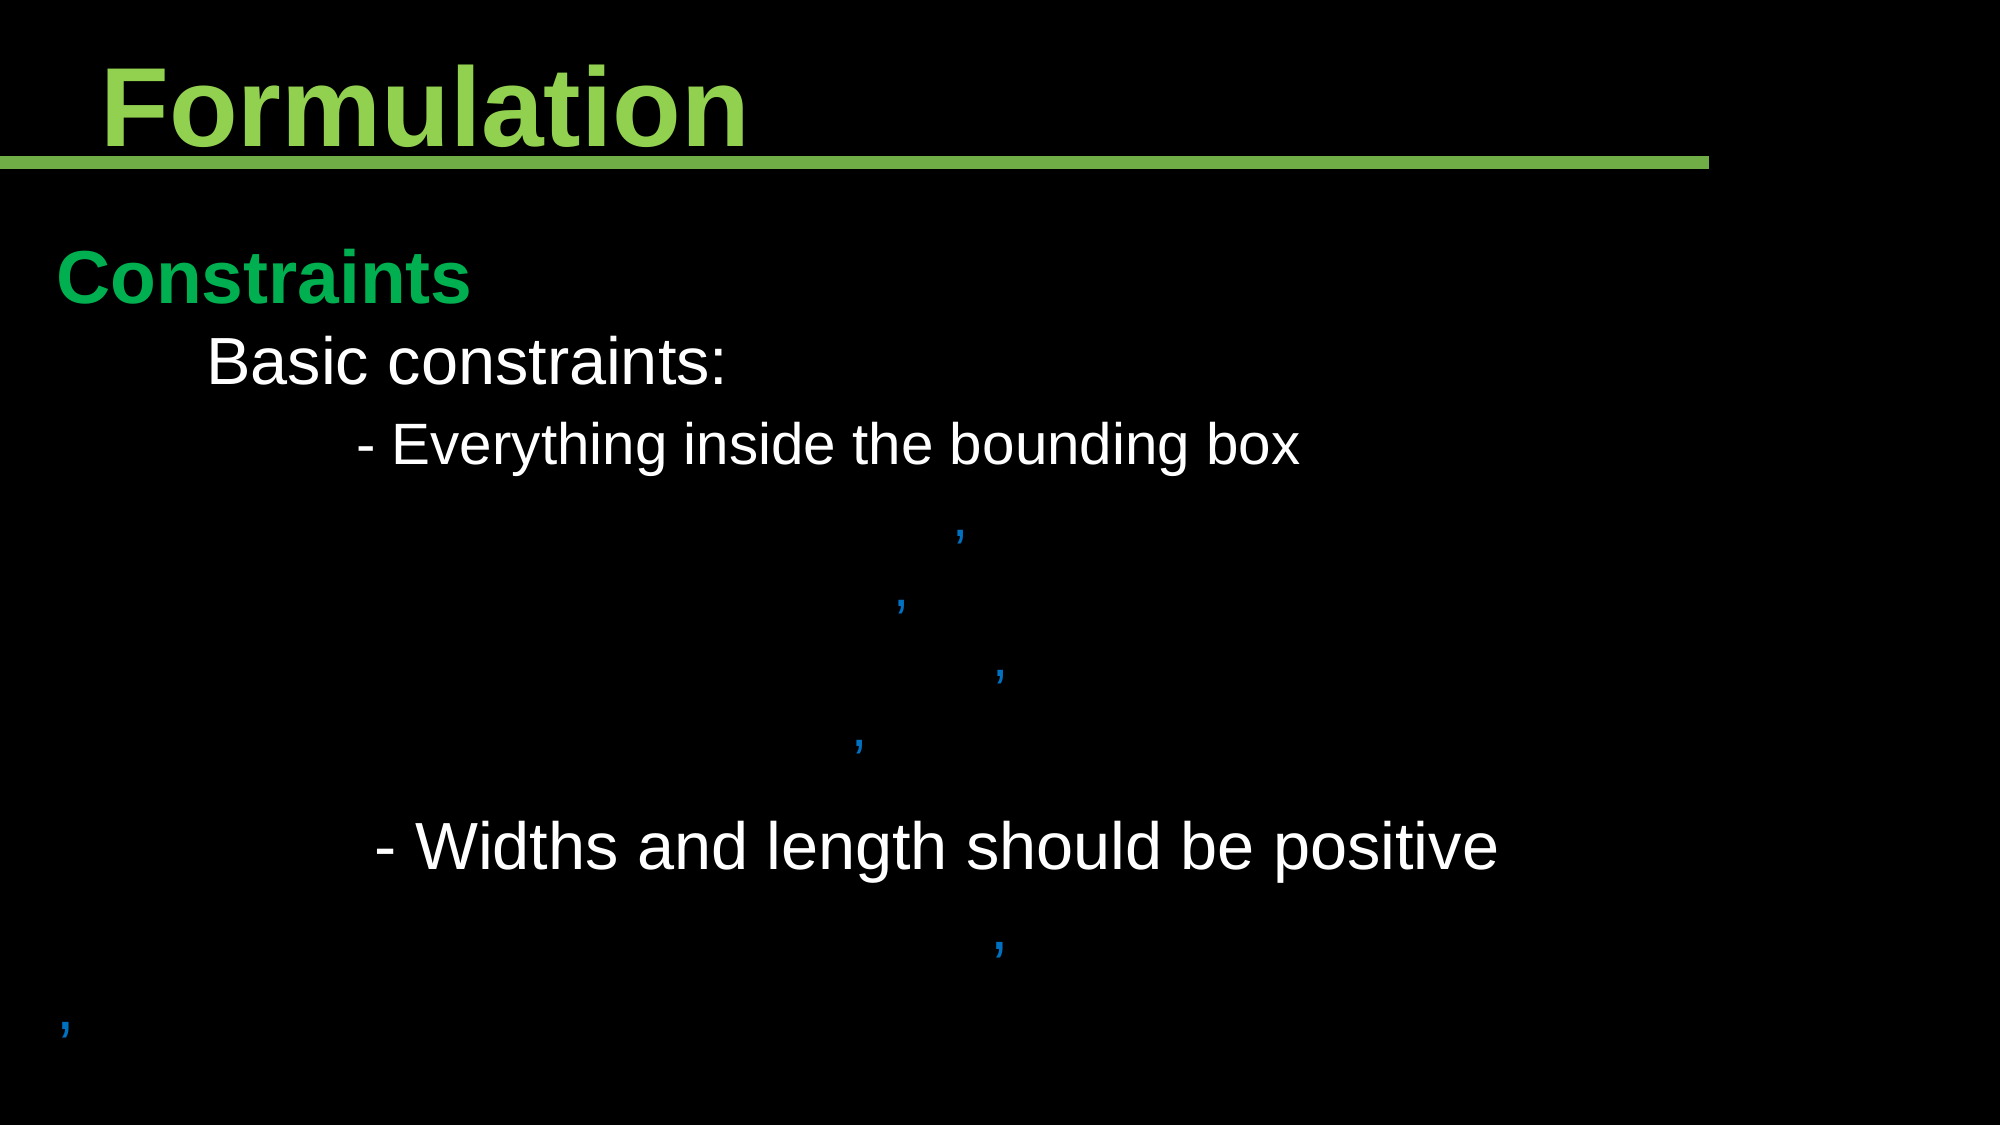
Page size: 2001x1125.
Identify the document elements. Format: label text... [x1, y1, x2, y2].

text_box Formulation [85, 163, 1229, 311]
text_box Formulation [85, 26, 1229, 162]
